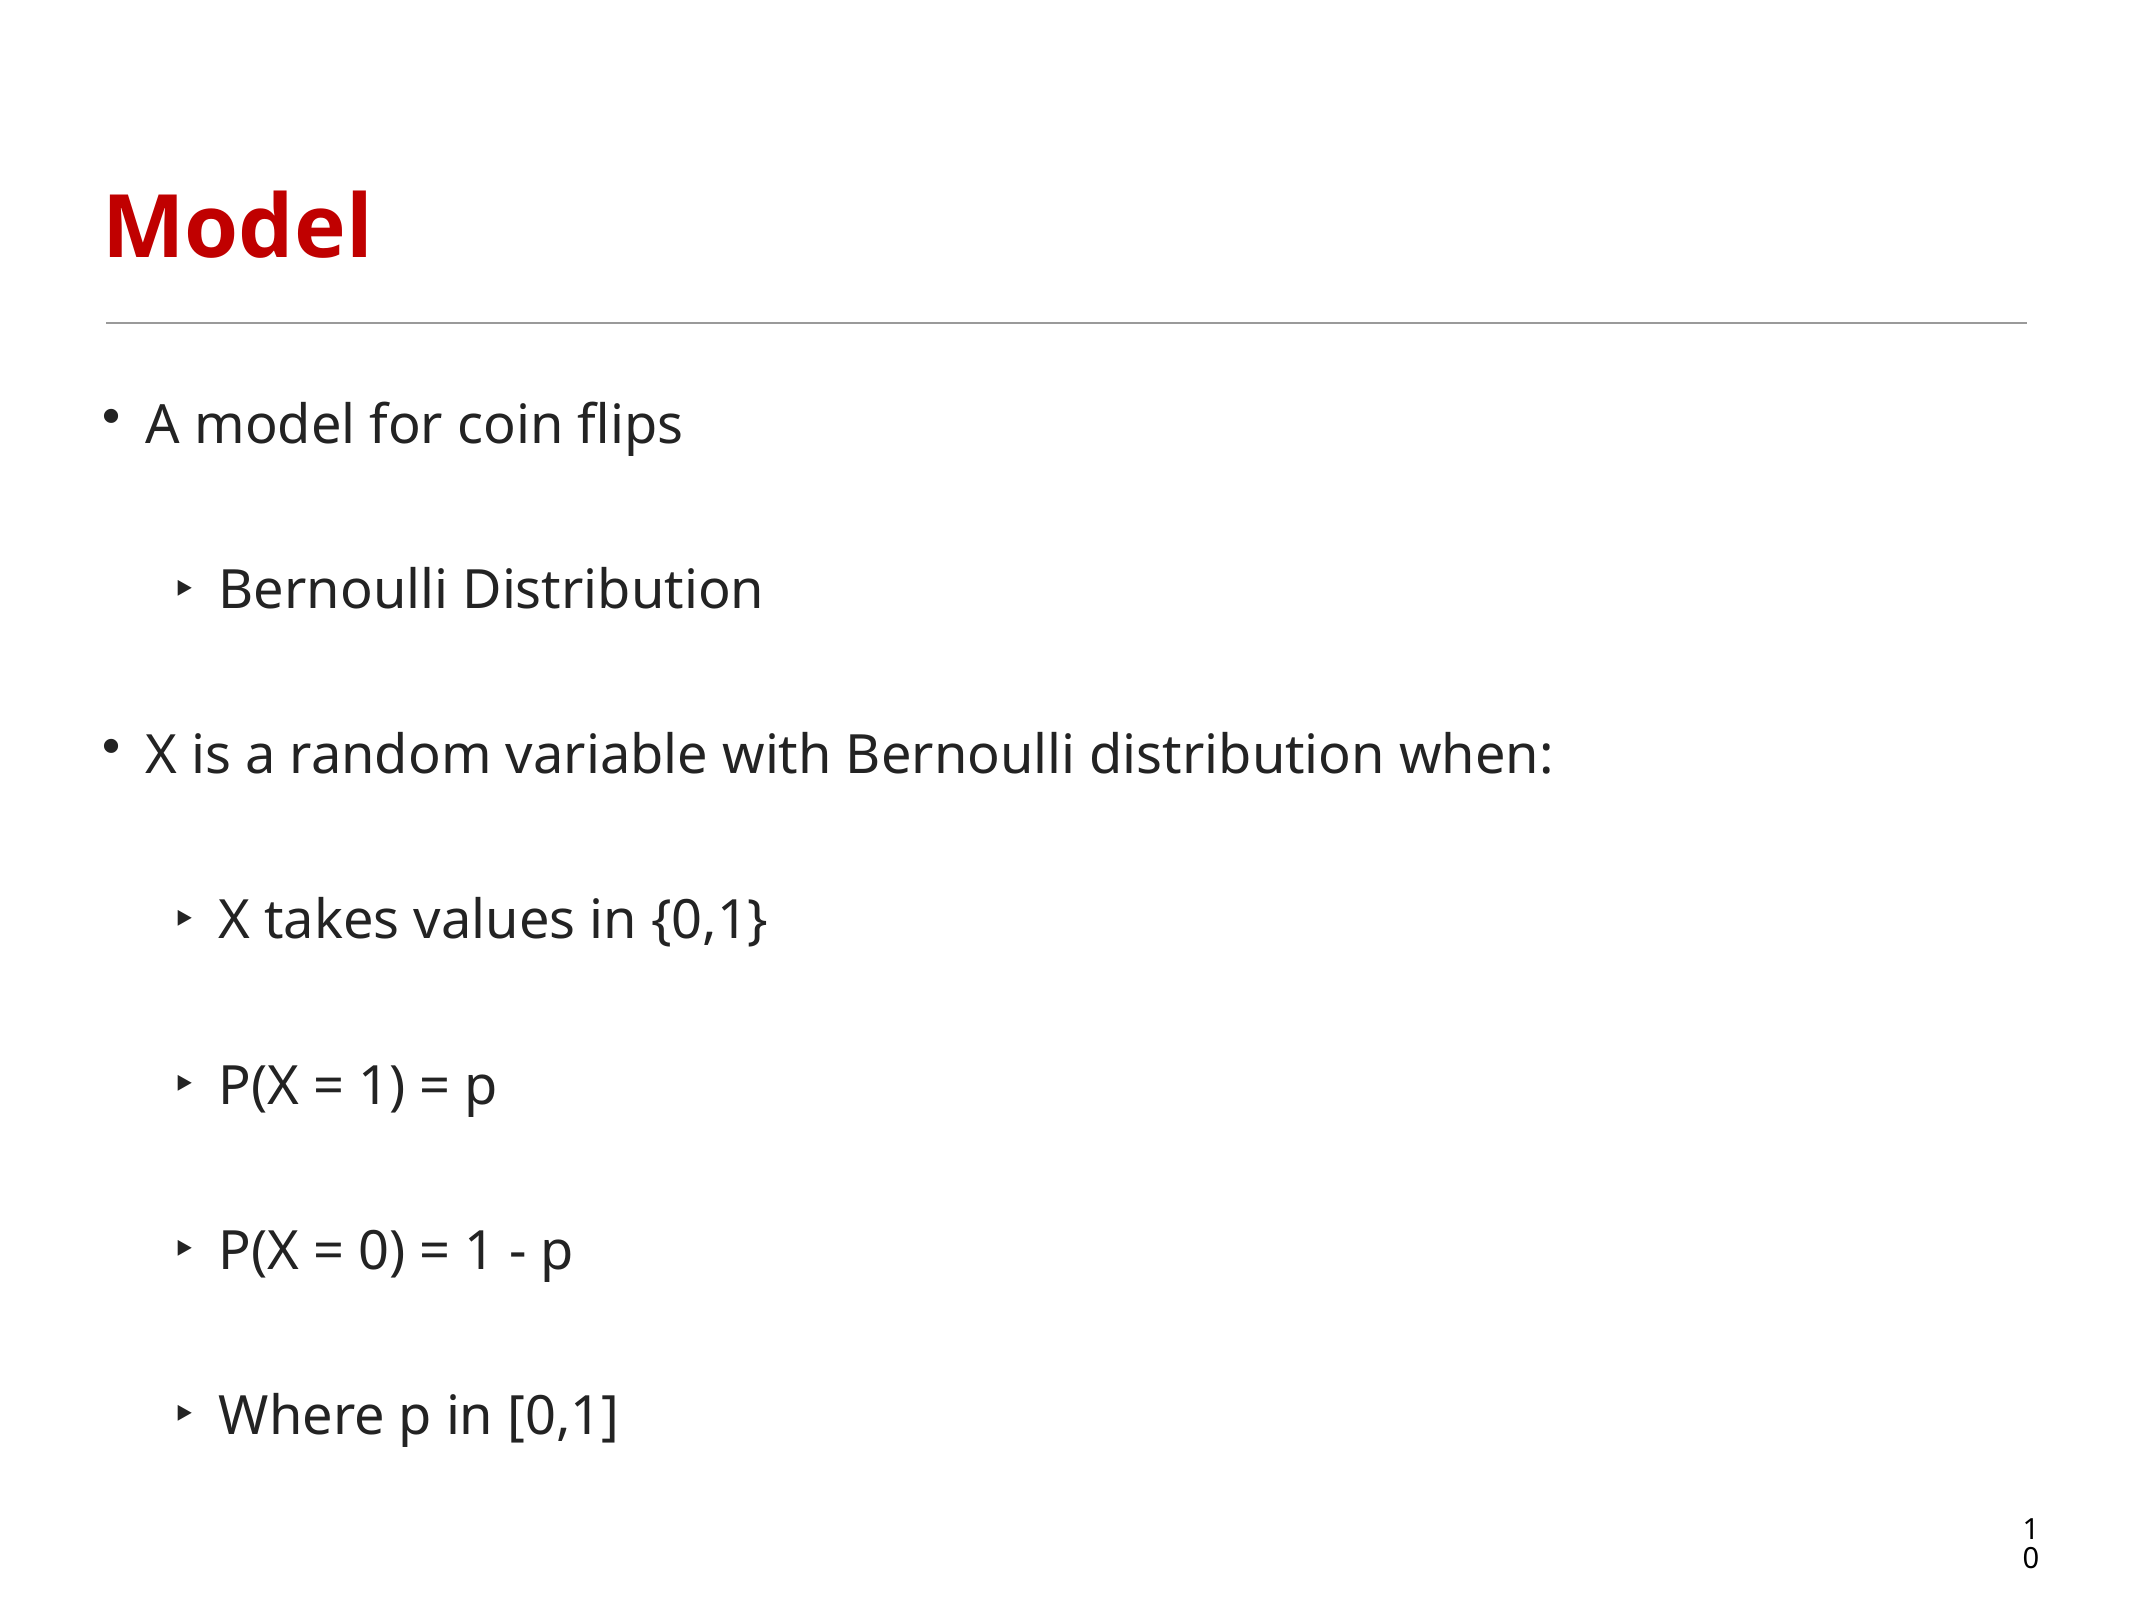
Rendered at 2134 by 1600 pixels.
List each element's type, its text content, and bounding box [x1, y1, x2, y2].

list A model for coin flips Bernoulli Distribution X is a random variable with Bernoulli distribution when: X takes values in {0,1} P(X = 1) = p P(X = 0) = 1 - p Where p in [0,1] [93, 380, 2041, 1459]
slide_number 10 [2013, 1505, 2065, 1559]
title Model [93, 53, 2041, 284]
